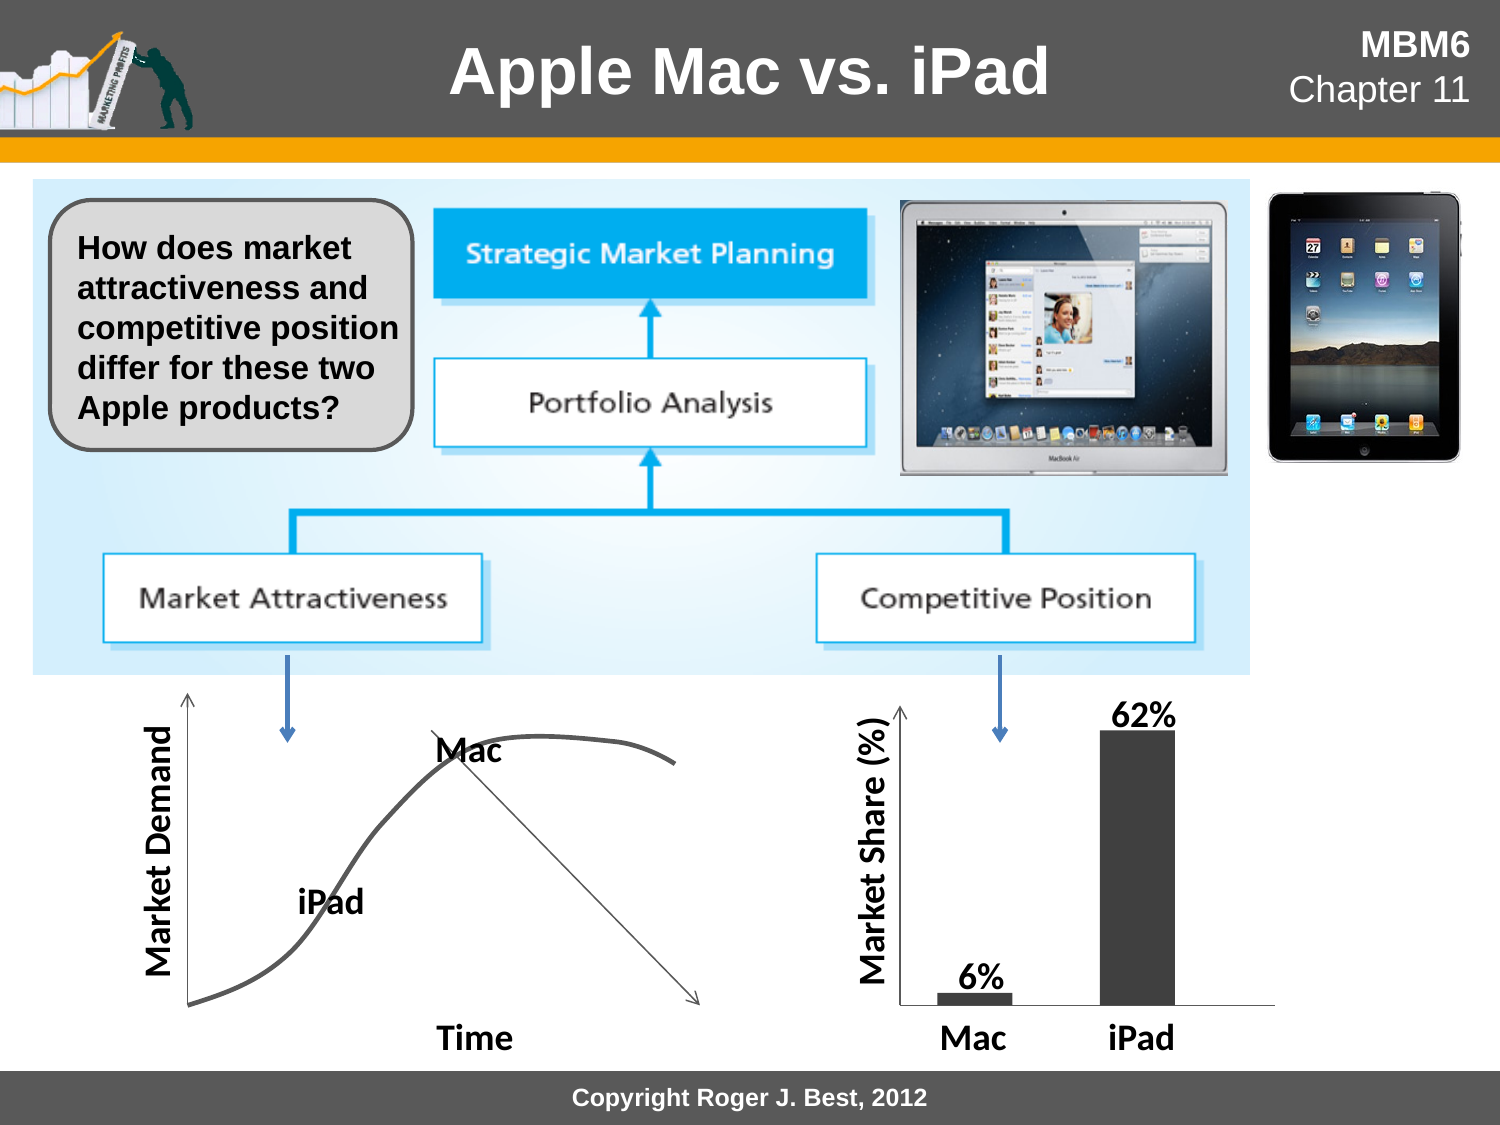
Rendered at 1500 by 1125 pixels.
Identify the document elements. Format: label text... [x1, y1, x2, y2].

text_box iPad [249, 869, 413, 930]
text_box Mac [387, 717, 550, 778]
text_box 62% [1074, 683, 1213, 742]
text_box MBM6 Chapter 11 [1259, 12, 1486, 118]
text_box 6% [912, 944, 1050, 1004]
text_box Market Demand [124, 692, 185, 1011]
text_box [0, 1069, 1500, 1125]
text_box [0, 135, 1500, 164]
text_box [348, 778, 532, 894]
picture [32, 179, 1251, 675]
text_box [0, 0, 1500, 135]
picture [0, 21, 214, 136]
picture [1265, 187, 1463, 463]
text_box Market Share (%) [839, 692, 900, 1011]
text_box Copyright Roger J. Best, 2012 [543, 1074, 957, 1120]
text_box [480, 735, 676, 834]
text_box Apple Mac vs. iPad [211, 20, 1259, 116]
text_box [1098, 742, 1177, 1004]
text_box Mac iPad [924, 1005, 1375, 1066]
text_box Time [337, 1013, 613, 1066]
text_box [192, 930, 340, 1004]
